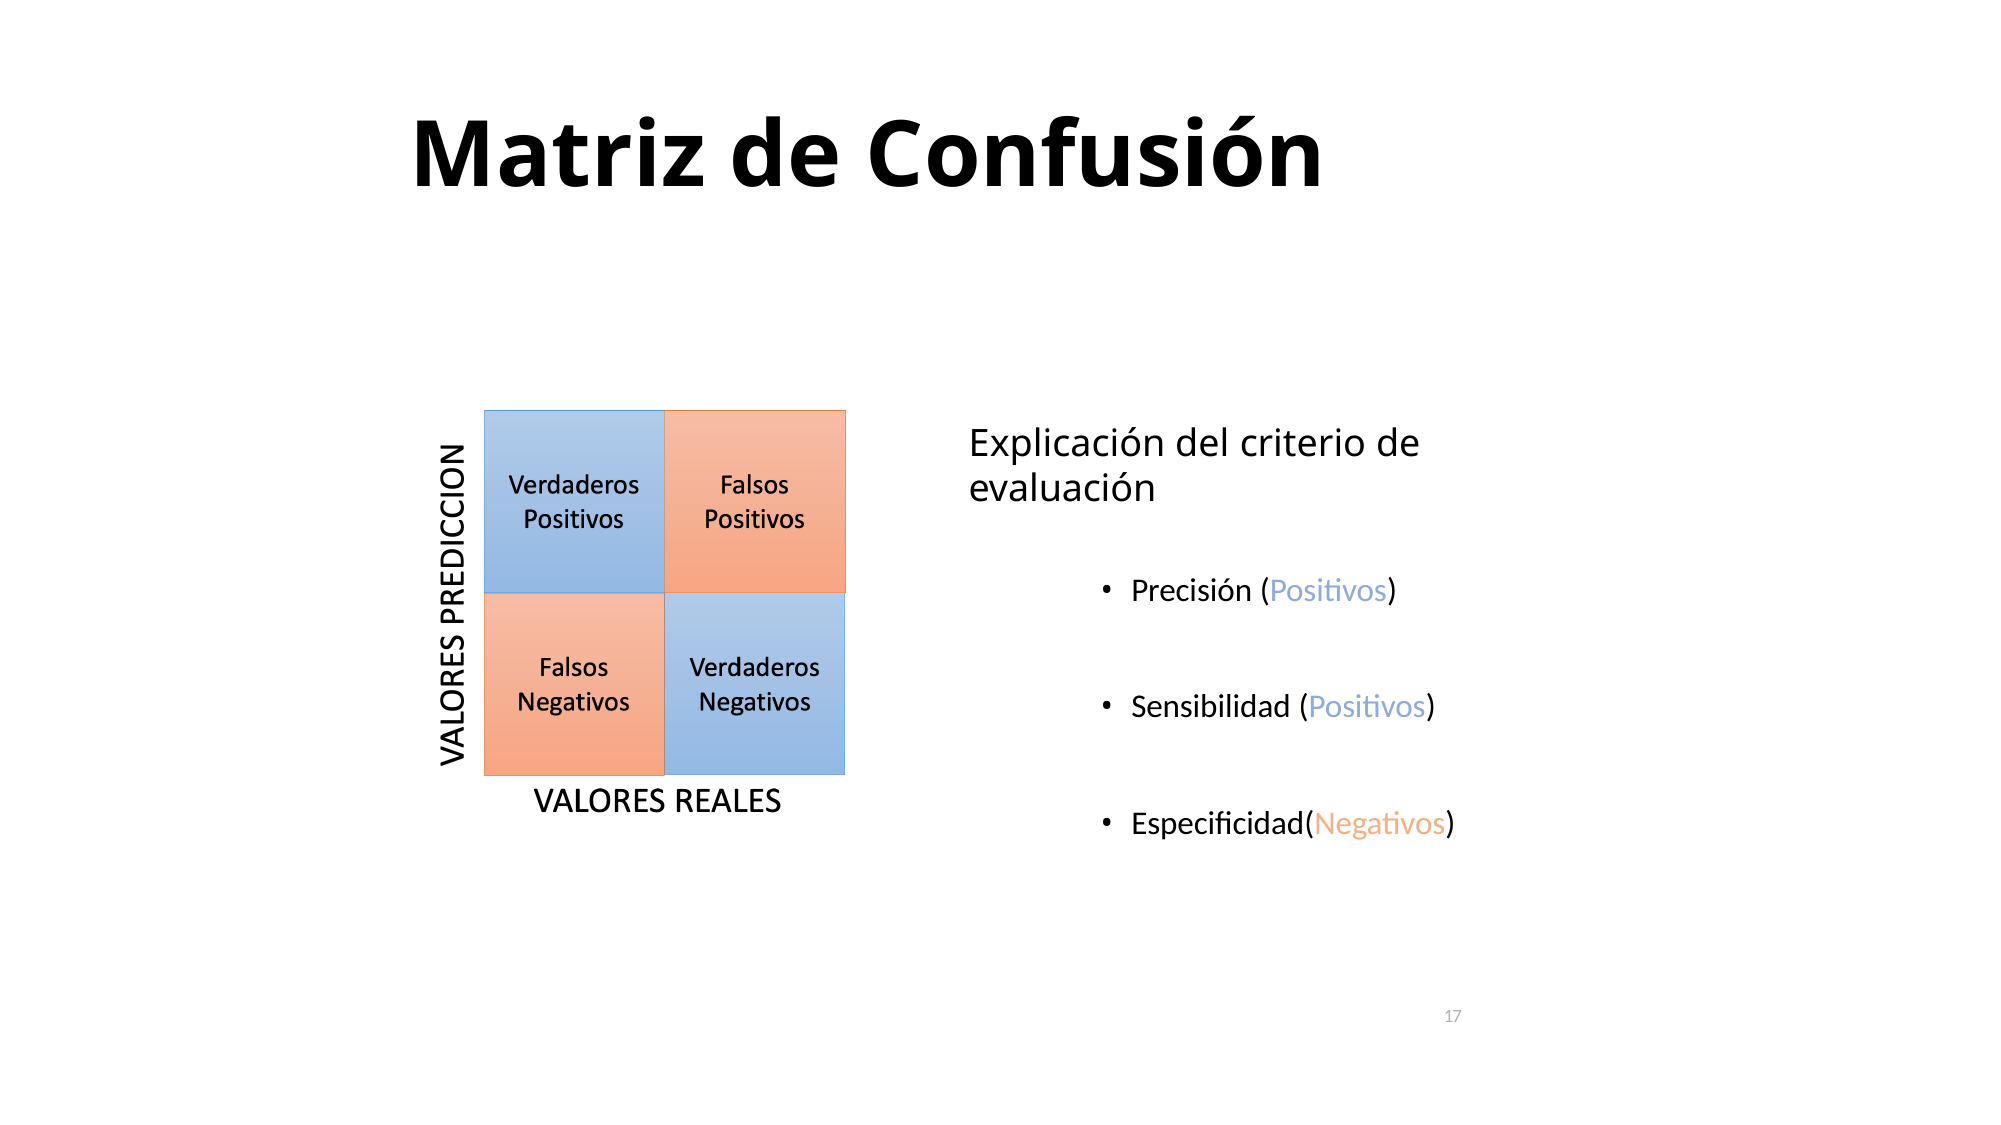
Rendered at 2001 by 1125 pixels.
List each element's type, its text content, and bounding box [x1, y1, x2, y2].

picture [418, 410, 846, 843]
slide_number 17 [1428, 689, 1462, 1125]
text_box Explicación del criterio de evaluación [966, 416, 1536, 509]
text_box Precisión (Positivos) Sensibilidad (Positivos) Especificidad(Negativos) [1098, 566, 1457, 842]
title Matriz de Confusión [393, 53, 1916, 244]
